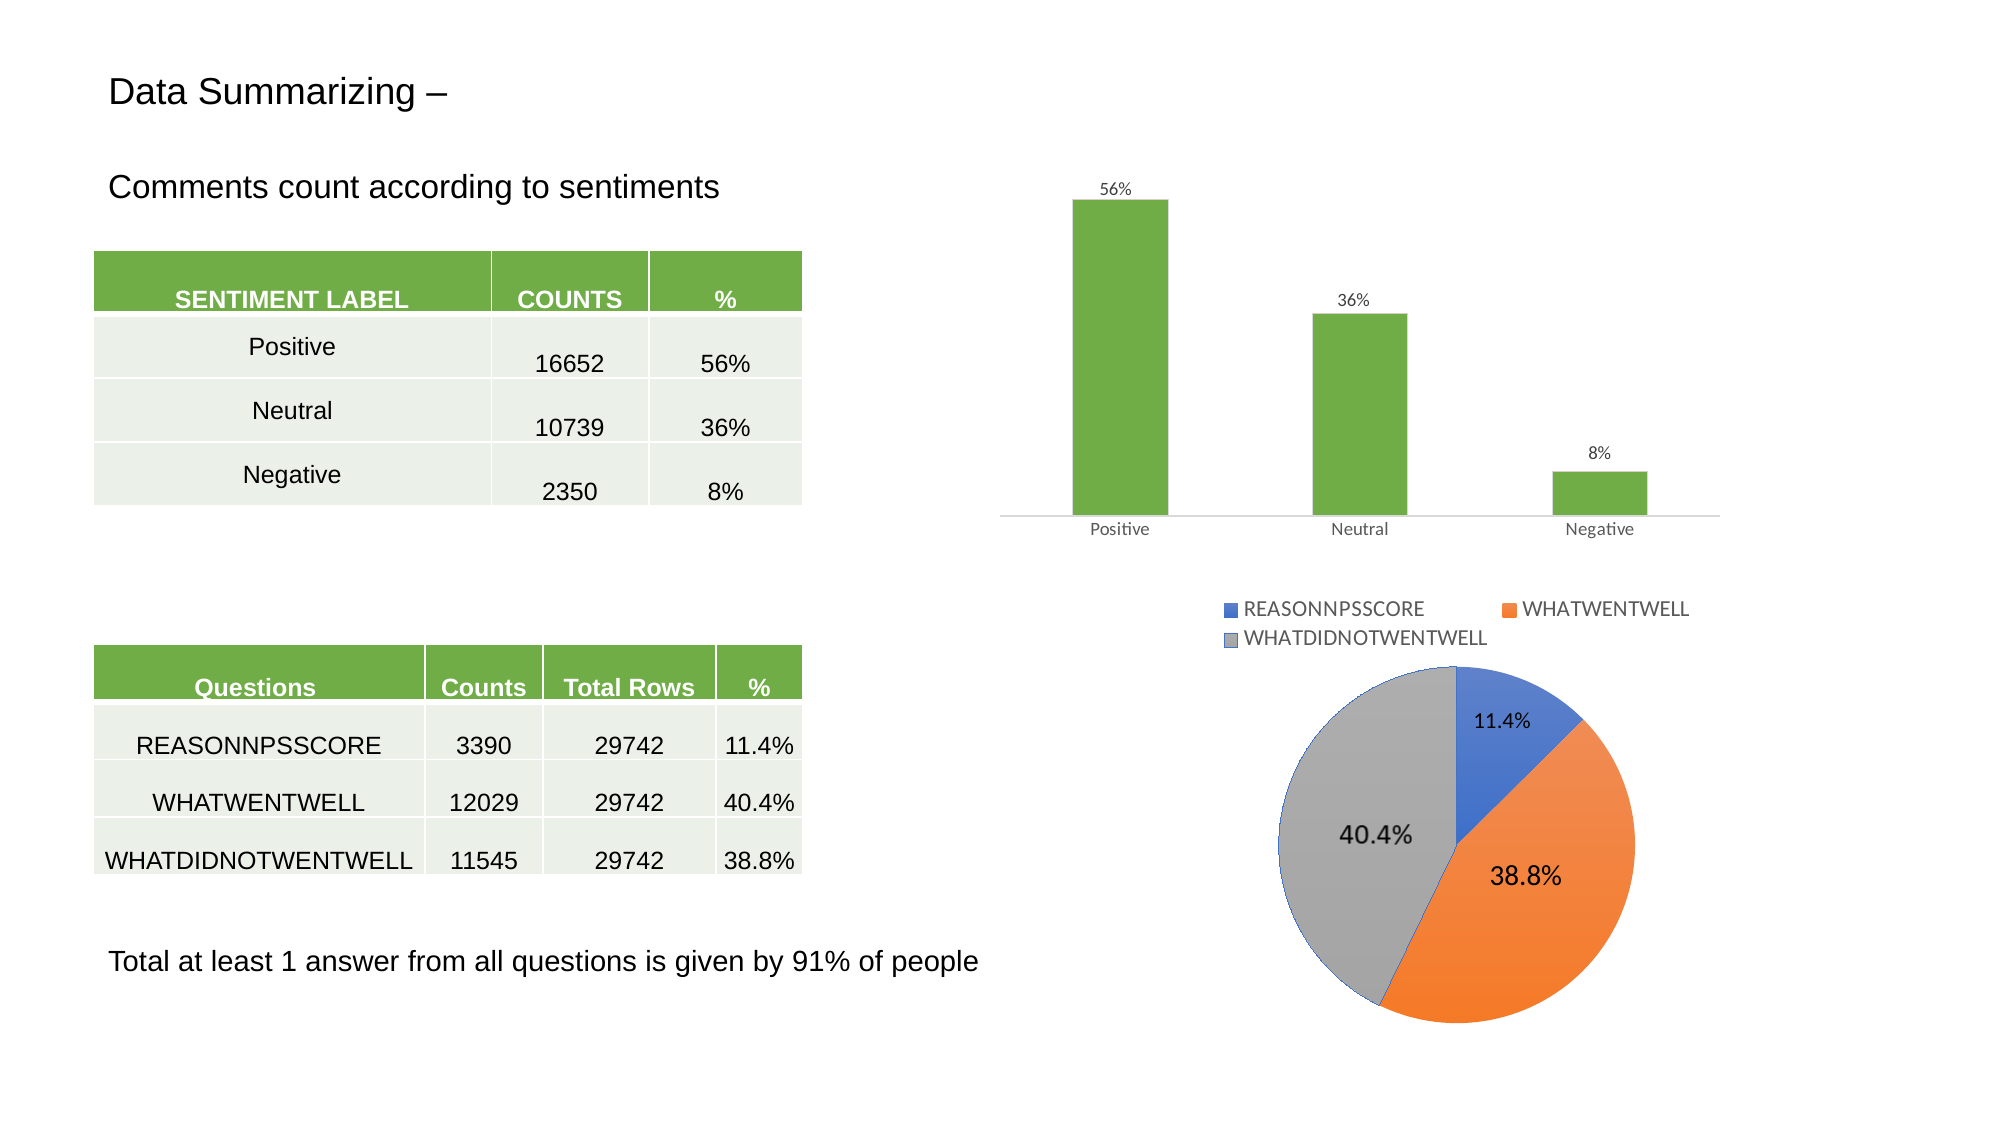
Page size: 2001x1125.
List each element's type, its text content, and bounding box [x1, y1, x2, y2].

table_cell 8% [650, 443, 802, 505]
table_cell WHATDIDNOTWENTWELL [94, 818, 424, 874]
table_cell 29742 [544, 818, 715, 874]
table_cell Neutral [94, 379, 491, 441]
table_cell 29742 [544, 705, 715, 759]
table_header % [717, 645, 802, 699]
table_header SENTIMENT LABEL [94, 251, 491, 311]
text_box Total at least 1 answer from all questions is given by 91% of people [93, 907, 1036, 1018]
table_cell REASONNPSSCORE [94, 705, 424, 759]
table_cell 40.4% [717, 760, 802, 816]
table_cell Positive [94, 317, 491, 377]
table_cell 10739 [492, 379, 648, 441]
table_cell 3390 [426, 705, 542, 759]
table_cell 11.4% [717, 705, 802, 759]
table_cell WHATWENTWELL [94, 760, 424, 816]
table_header % [650, 251, 802, 311]
table_cell Negative [94, 443, 491, 505]
table_header Questions [94, 645, 424, 699]
chart [985, 147, 1736, 549]
table_cell 12029 [426, 760, 542, 816]
table_cell 29742 [544, 760, 715, 816]
table_header COUNTS [492, 251, 648, 311]
table_cell 16652 [492, 317, 648, 377]
text_box Comments count according to sentiments [93, 132, 1322, 243]
table_cell 2350 [492, 443, 648, 505]
table_cell 38.8% [717, 818, 802, 874]
table_cell 56% [650, 317, 802, 377]
table_header Counts [426, 645, 542, 699]
table_cell 36% [650, 379, 802, 441]
title Data Summarizing – [93, 37, 1322, 132]
chart [1036, 582, 1877, 1033]
table_header Total Rows [544, 645, 715, 699]
table_cell 11545 [426, 818, 542, 874]
